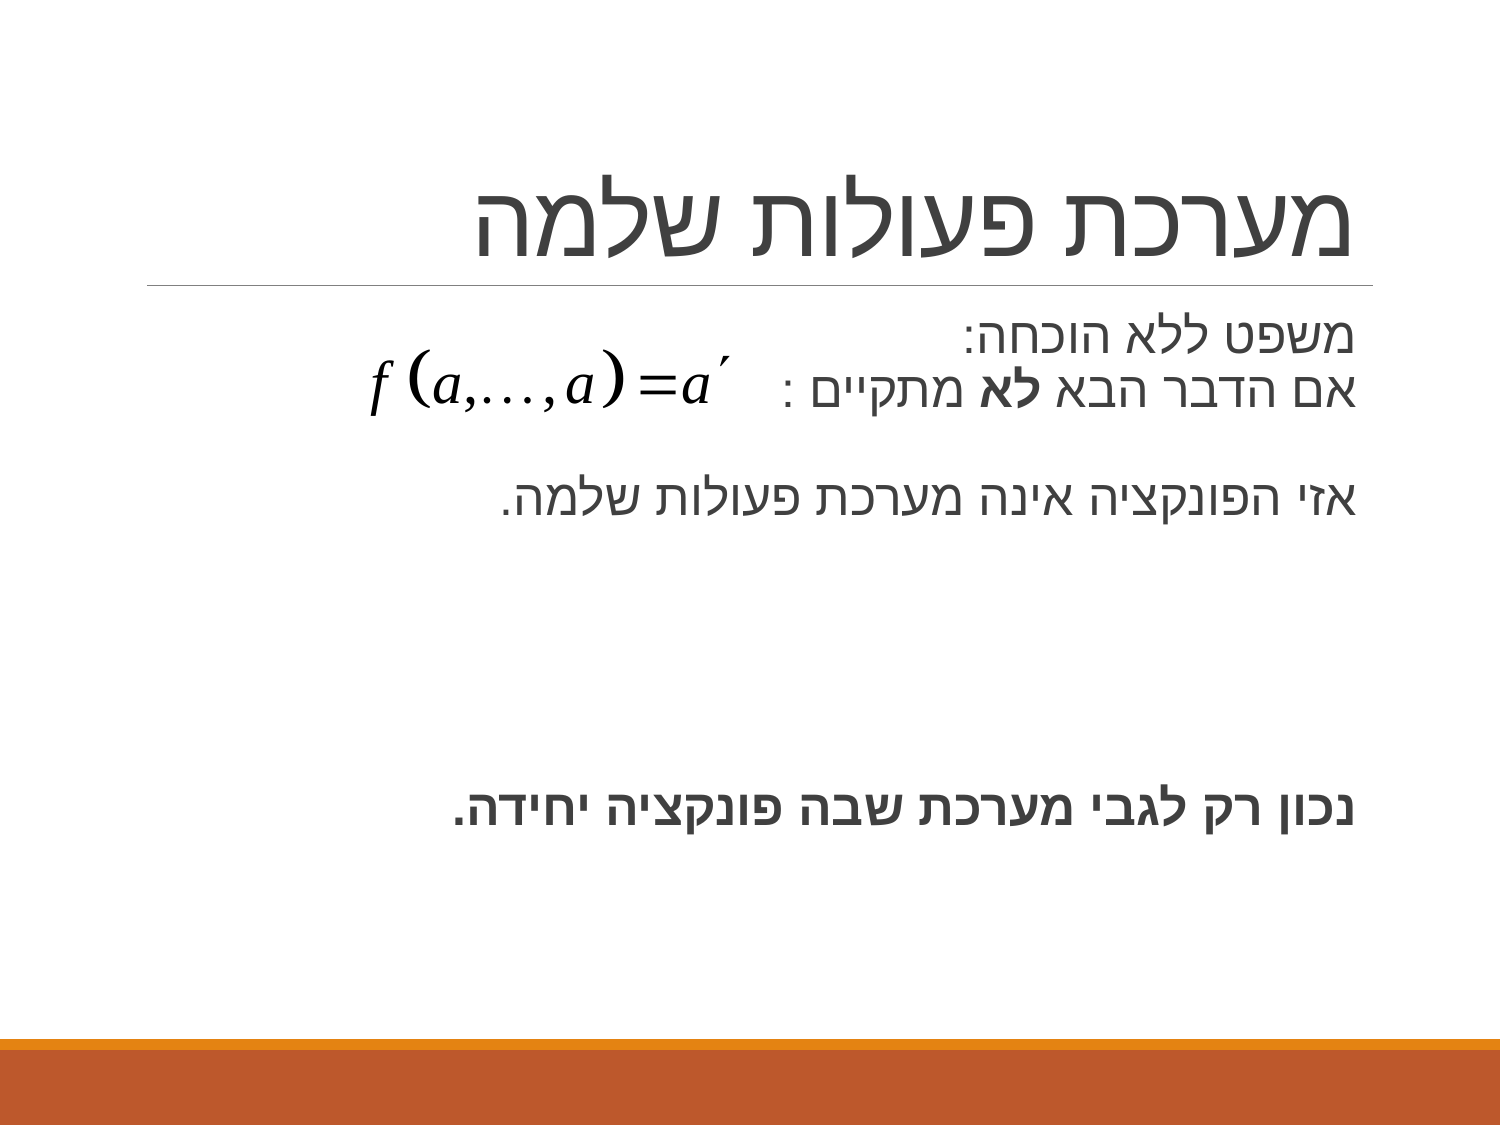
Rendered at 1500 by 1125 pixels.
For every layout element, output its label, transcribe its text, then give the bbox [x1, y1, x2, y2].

list משפט ללא הוכחה: אם הדבר הבא לא מתקיים : אזי הפונקציה אינה מערכת פעולות שלמה. נכון רק לגבי מערכת שבה פונקציה יחידה. [134, 302, 1373, 963]
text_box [349, 336, 740, 439]
title מערכת פעולות שלמה [134, 47, 1373, 285]
